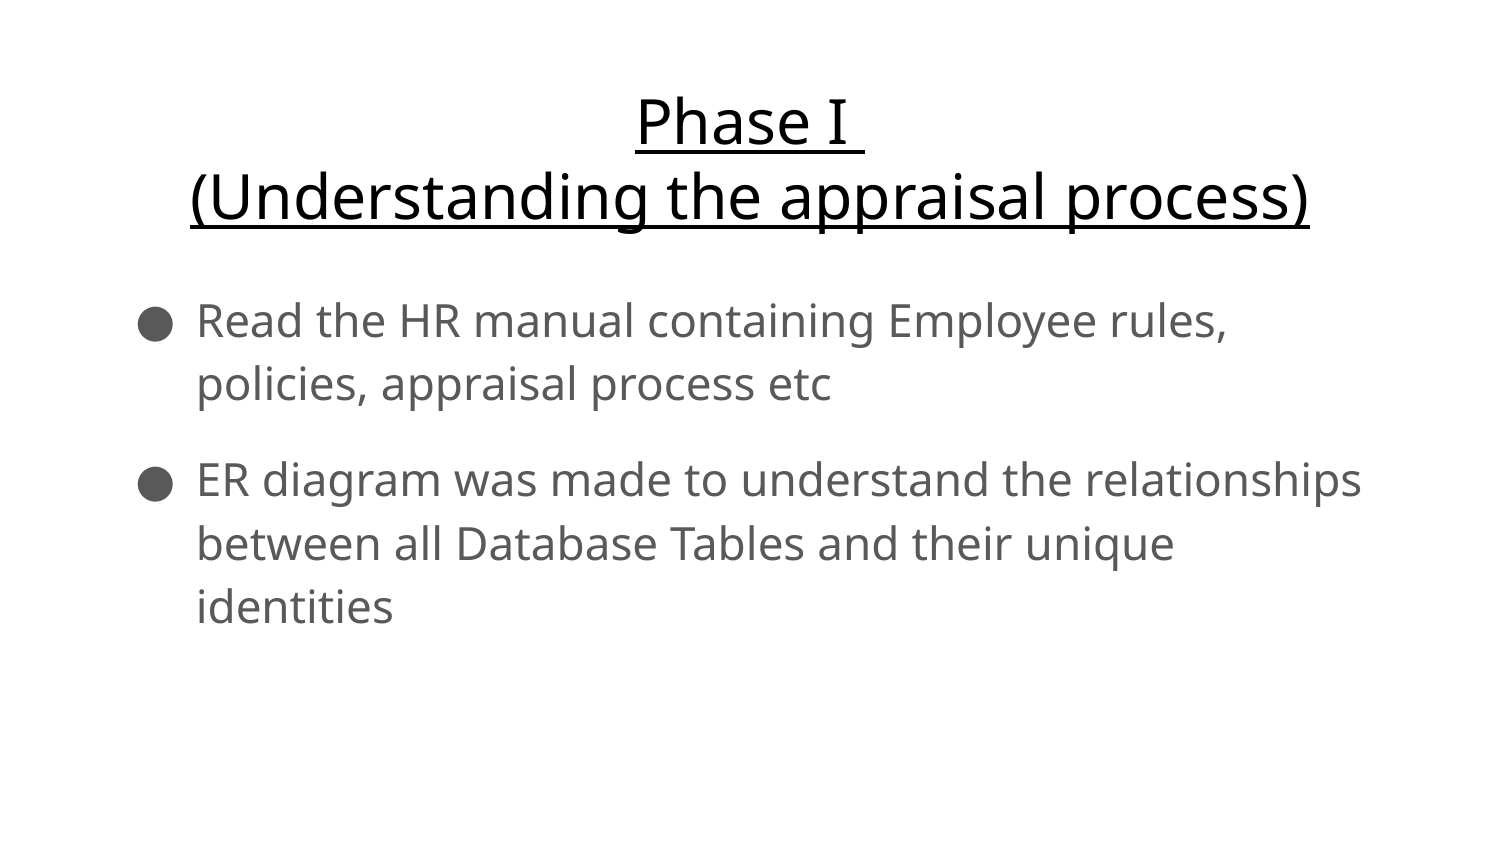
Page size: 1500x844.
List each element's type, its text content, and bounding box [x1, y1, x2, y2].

text_box Phase I (Understanding the appraisal process) [172, 67, 1328, 154]
text_box Read the HR manual containing Employee rules, policies, appraisal process etc ER diagram was made to understand the relationships between all Database Tables and their unique identities [105, 268, 1395, 831]
